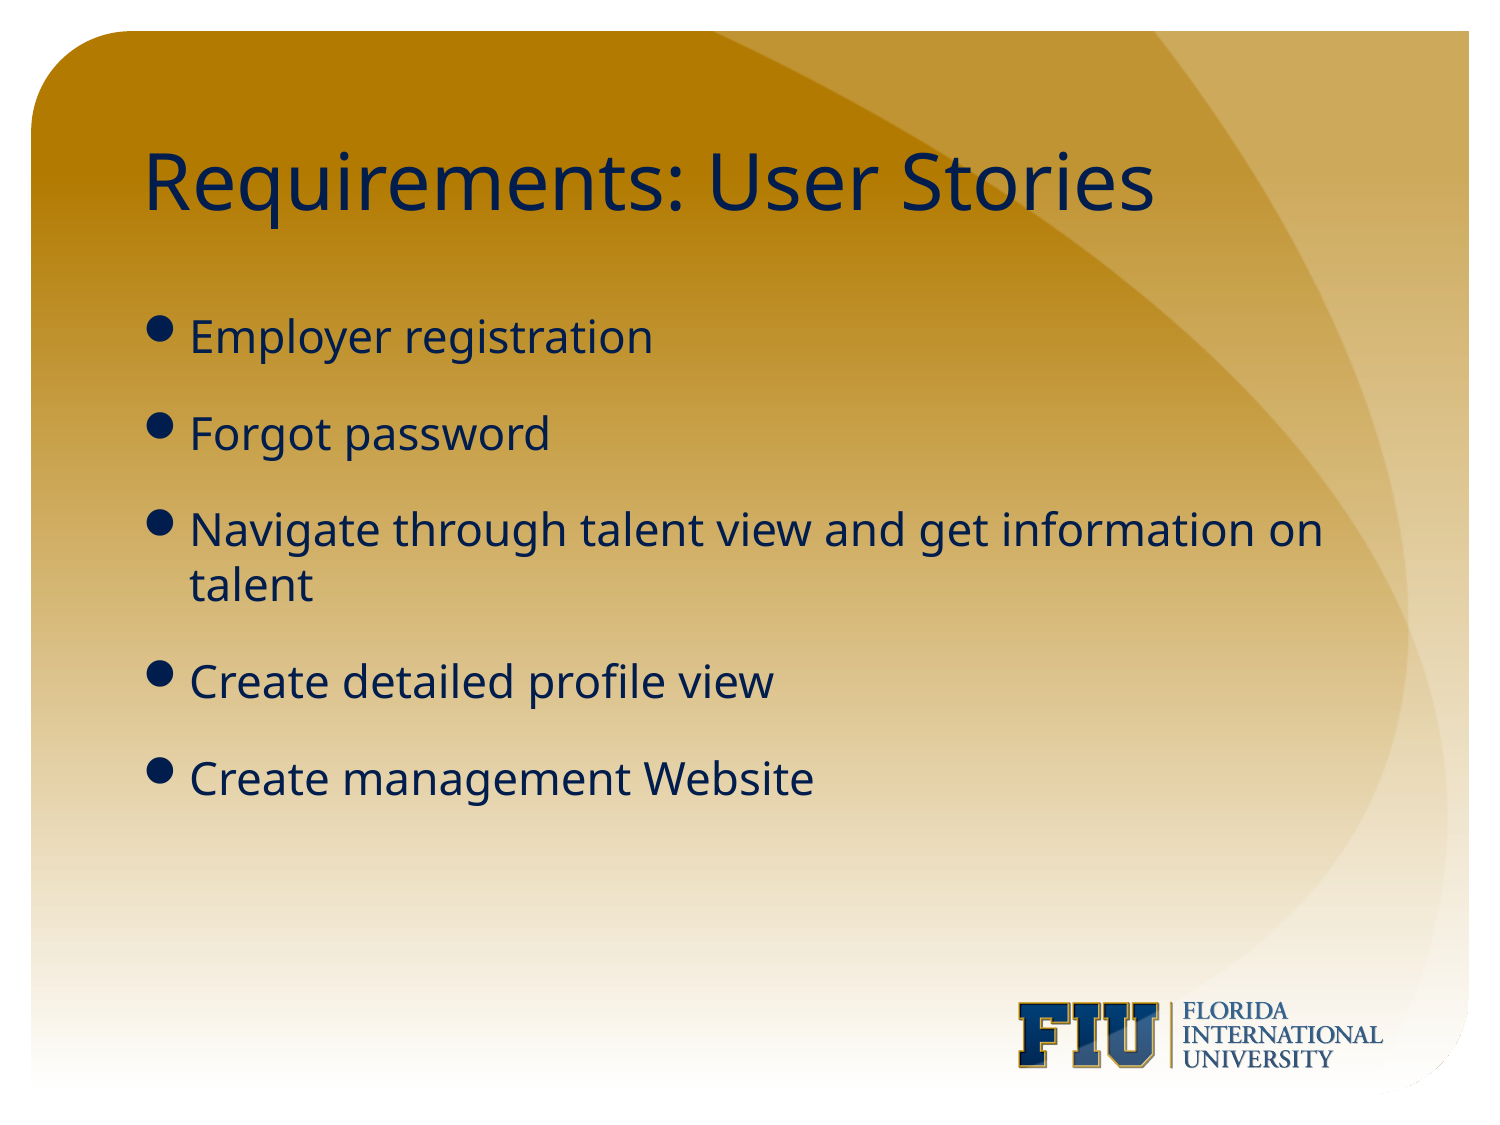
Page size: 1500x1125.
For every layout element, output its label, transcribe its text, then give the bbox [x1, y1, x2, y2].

list Employer registration Forgot password Navigate through talent view and get information on talent Create detailed profile view Create management Website [127, 299, 1372, 991]
title Requirements: User Stories [127, 62, 1372, 234]
picture [24, 30, 1473, 1094]
